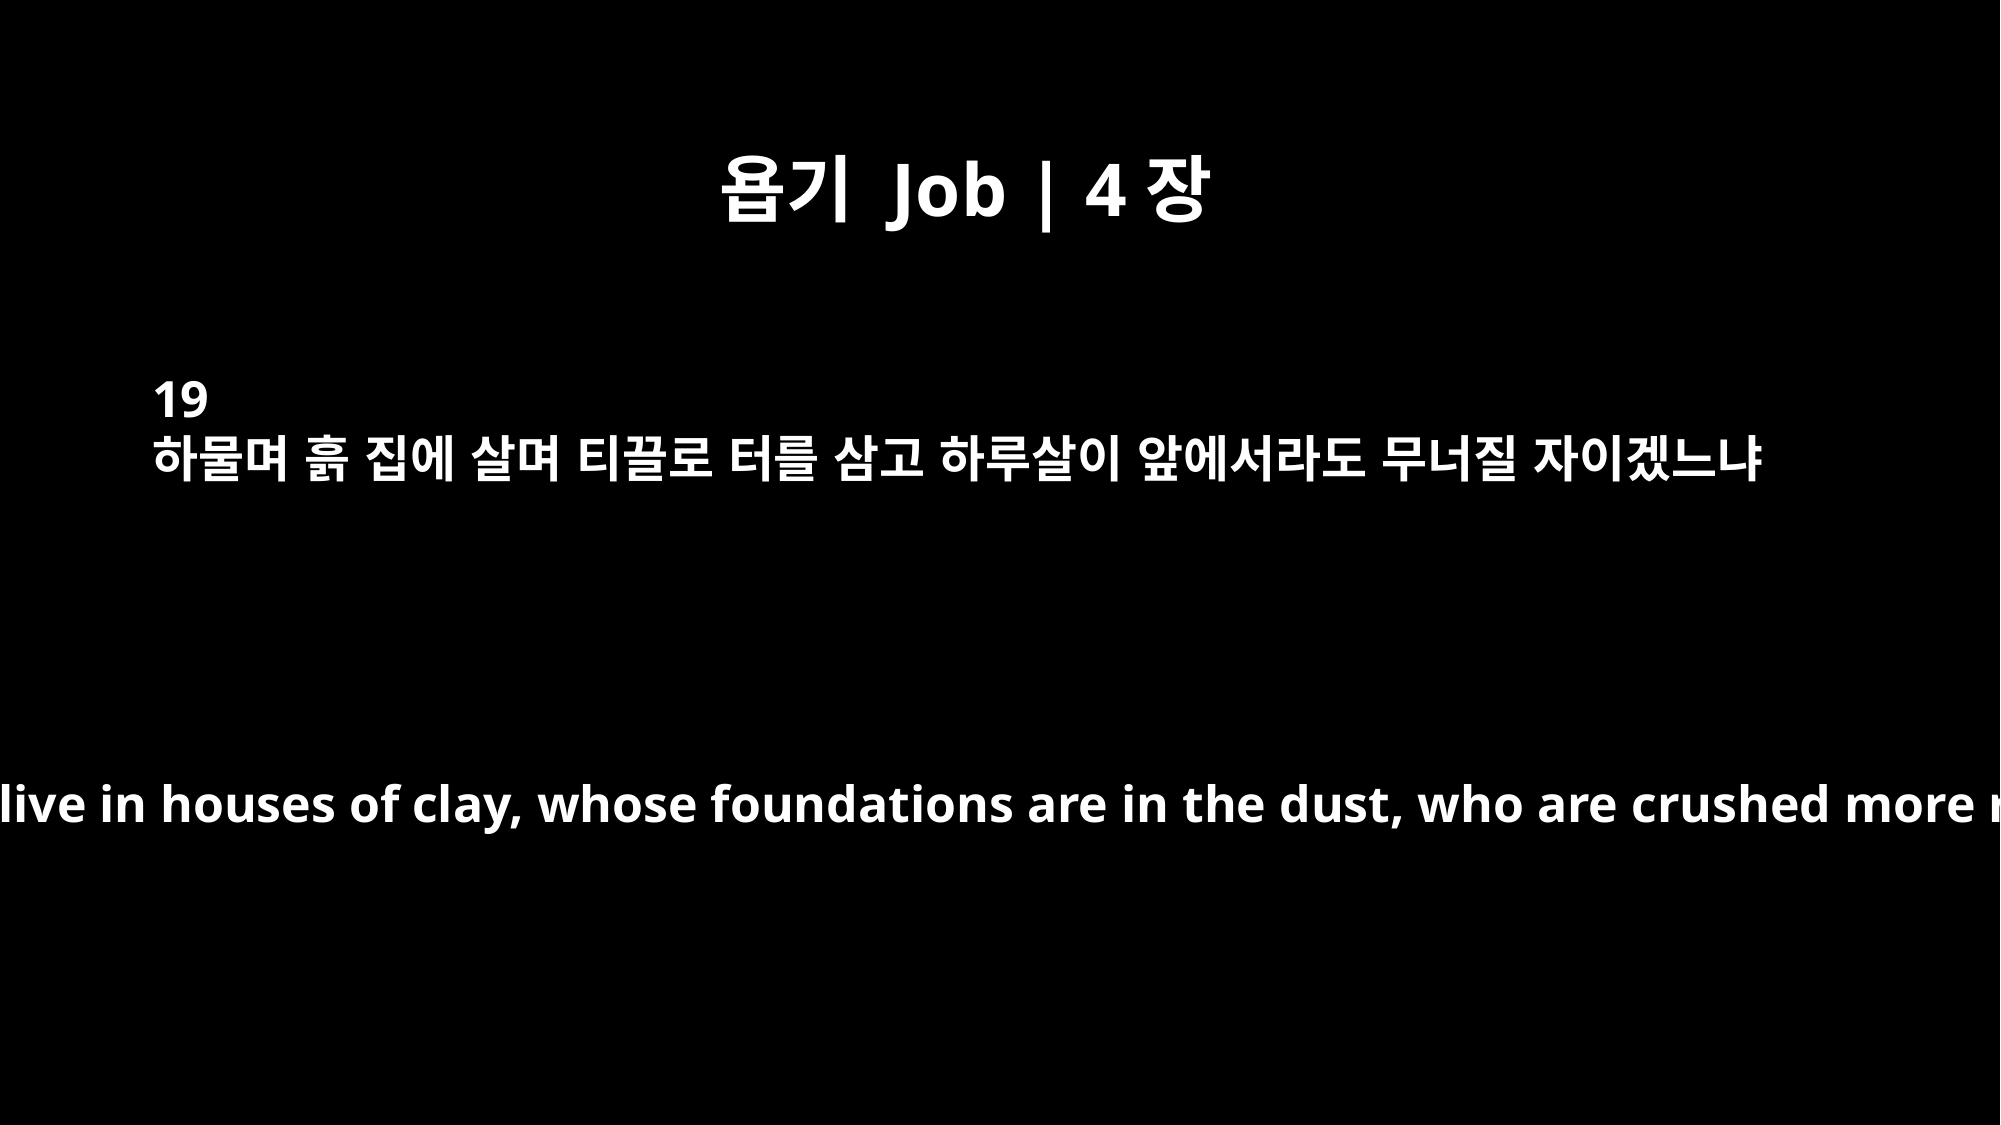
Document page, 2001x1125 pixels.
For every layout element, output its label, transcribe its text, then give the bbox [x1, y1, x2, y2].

text_box how much more those who live in houses of clay, whose foundations are in the dust, who are crushed more readily than a moth! [0, 764, 2000, 840]
text_box 19 하물며 흙 집에 살며 티끌로 터를 삼고 하루살이 앞에서라도 무너질 자이겠느냐 [137, 359, 1780, 495]
text_box 욥기 Job | 4장 [704, 136, 1228, 239]
